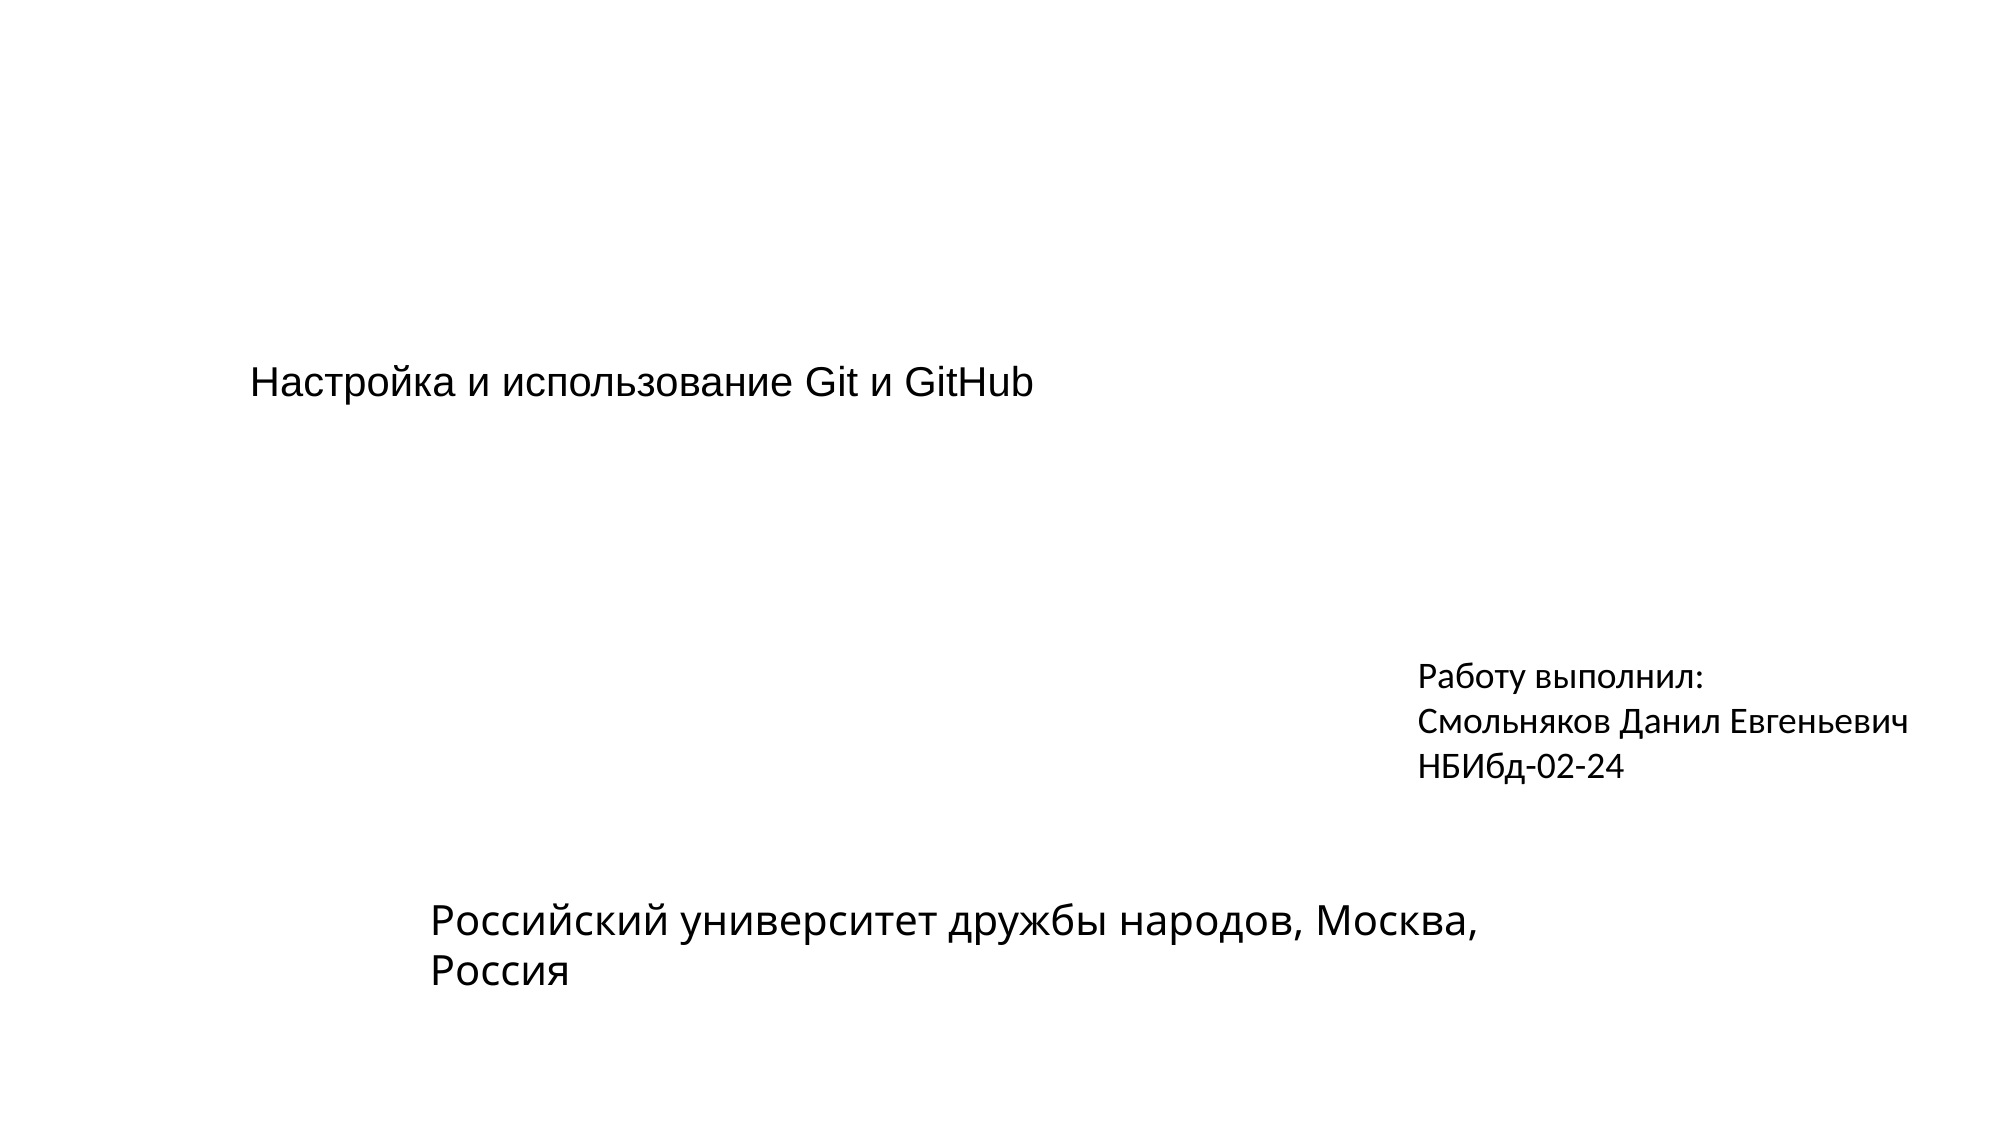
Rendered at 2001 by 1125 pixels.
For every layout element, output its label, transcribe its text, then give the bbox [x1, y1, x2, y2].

title Настройка и использование Git и GitHub [249, 286, 1040, 474]
text_box Работу выполнил: Смольняков Данил Евгеньевич НБИбд-02-24 [1403, 643, 1929, 794]
subtitle Российский университет дружбы народов, Москва, Россия [429, 617, 1486, 1125]
